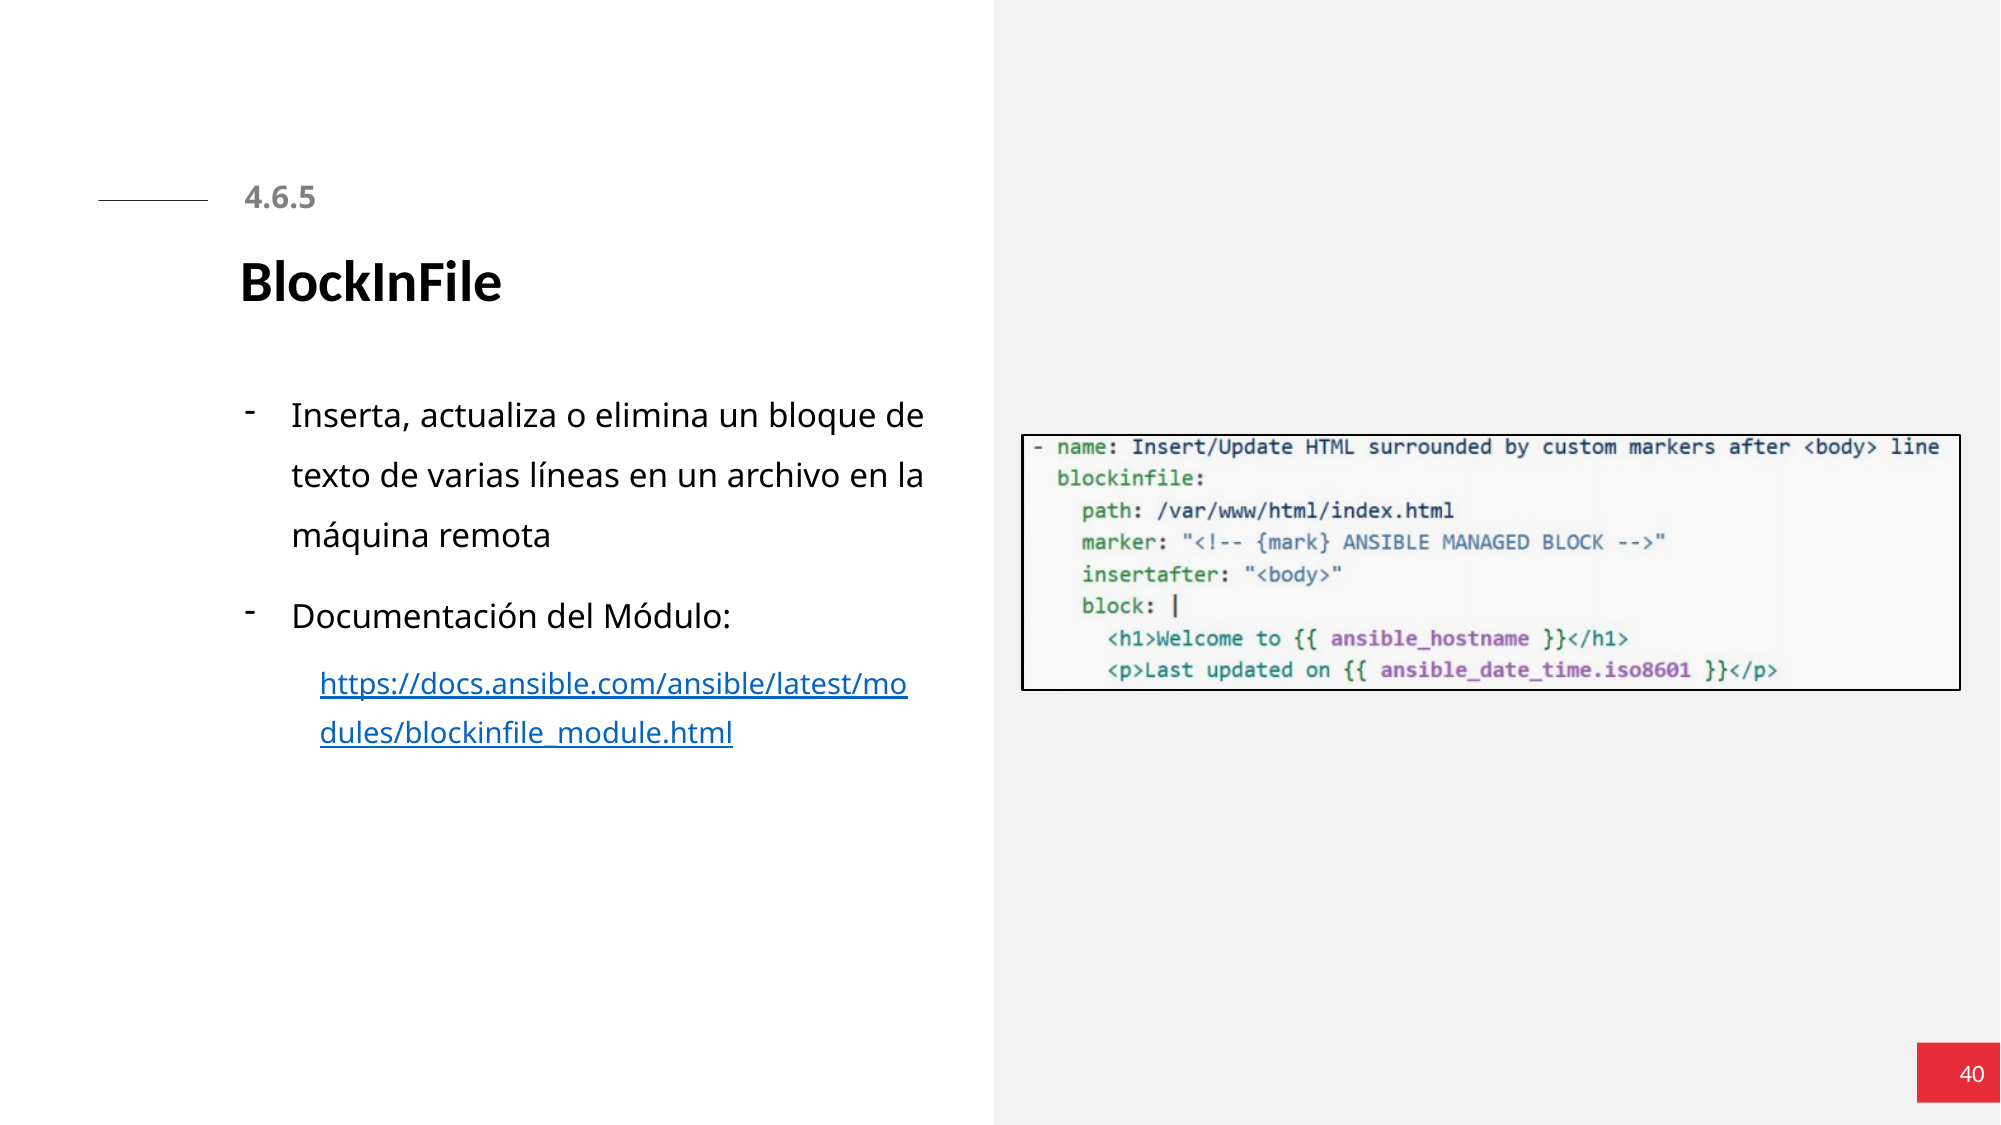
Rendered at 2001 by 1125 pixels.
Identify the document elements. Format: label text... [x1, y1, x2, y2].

title BlockInFile [225, 237, 989, 328]
slide_number 40 [1917, 1042, 2000, 1103]
list Inserta, actualiza o elimina un bloque de texto de varias líneas en un archivo en la máquina remota Documentación del Módulo: https://docs.ansible.com/ansible/latest/modules/blockinfile_module.html [229, 367, 941, 1103]
picture [1023, 435, 1959, 690]
list 4.6.5 [229, 174, 607, 224]
